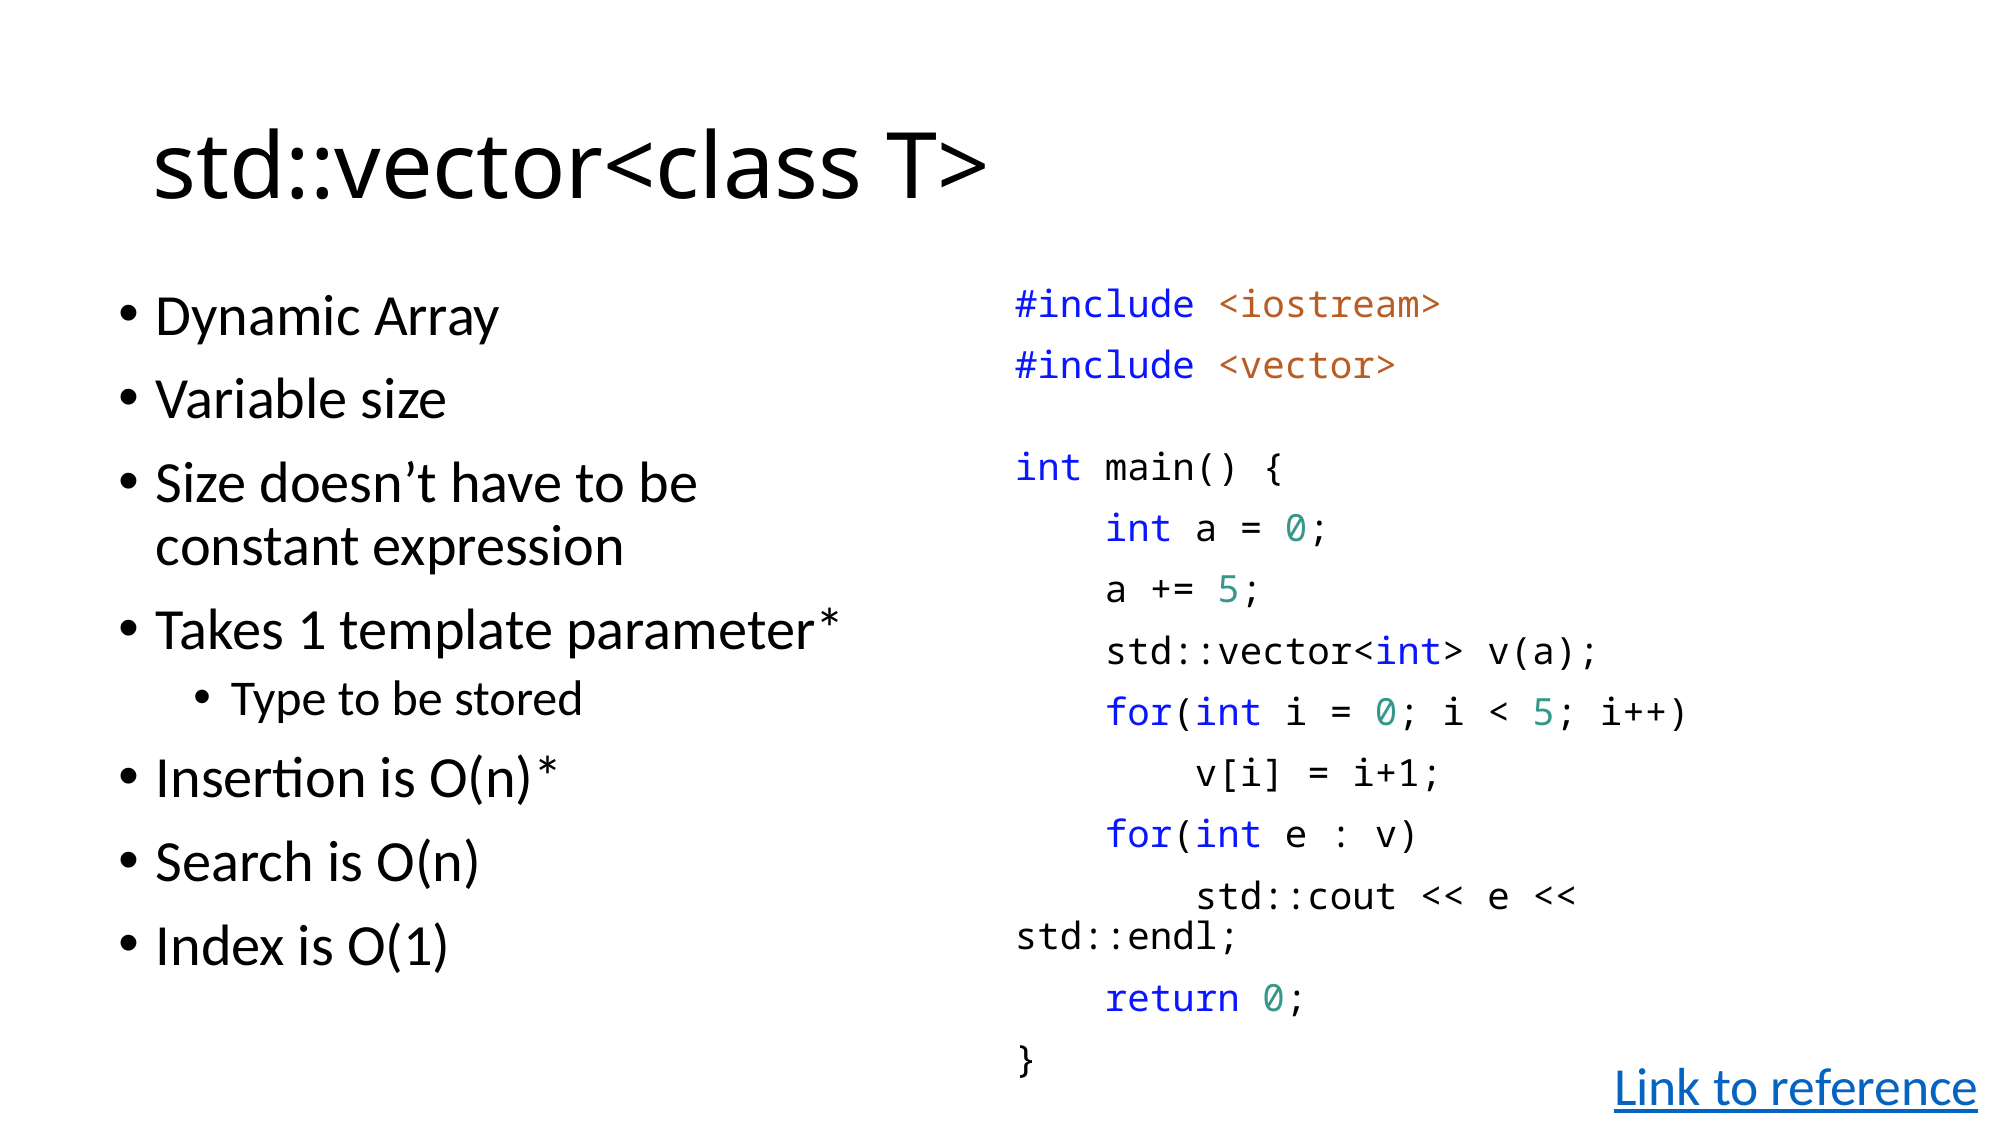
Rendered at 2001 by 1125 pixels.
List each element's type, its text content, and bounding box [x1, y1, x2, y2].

text_box Link to reference [1599, 1052, 2000, 1125]
list Dynamic Array Variable size Size doesn’t have to be constant expression Takes 1 template parameter* Type to be stored Insertion is O(n)* Search is O(n) Index is O(1) [103, 277, 877, 1088]
title std::vector<class T> [137, 59, 1863, 278]
text_box #include <iostream> #include <vector> int main() { int a = 0; a += 5; std::vector<int> v(a); for(int i = 0; i < 5; i++) v[i] = i+1; for(int e : v) std::cout << e << std::endl; return 0; } [999, 277, 1840, 1111]
